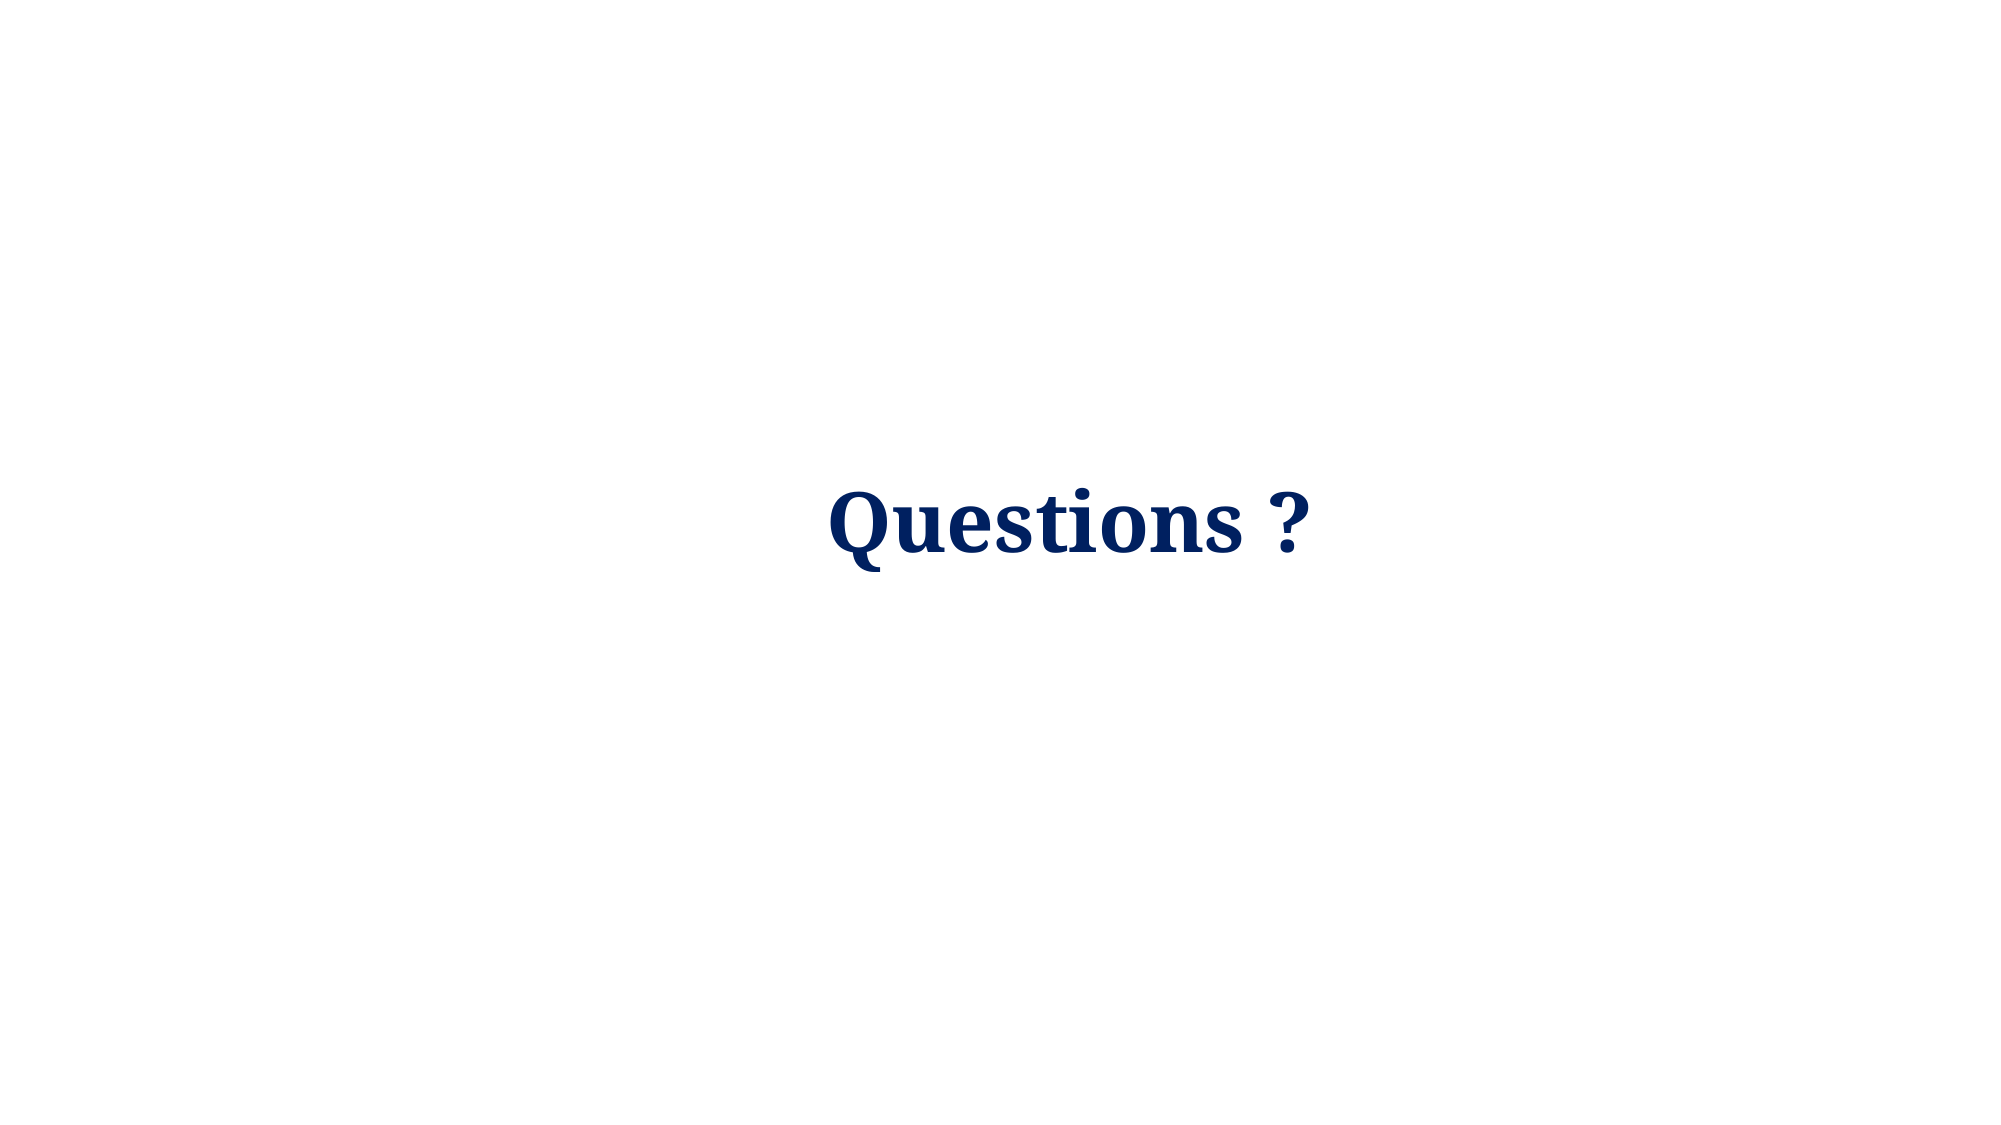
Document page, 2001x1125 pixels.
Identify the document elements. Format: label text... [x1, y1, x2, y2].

title Questions ? [207, 416, 1933, 634]
